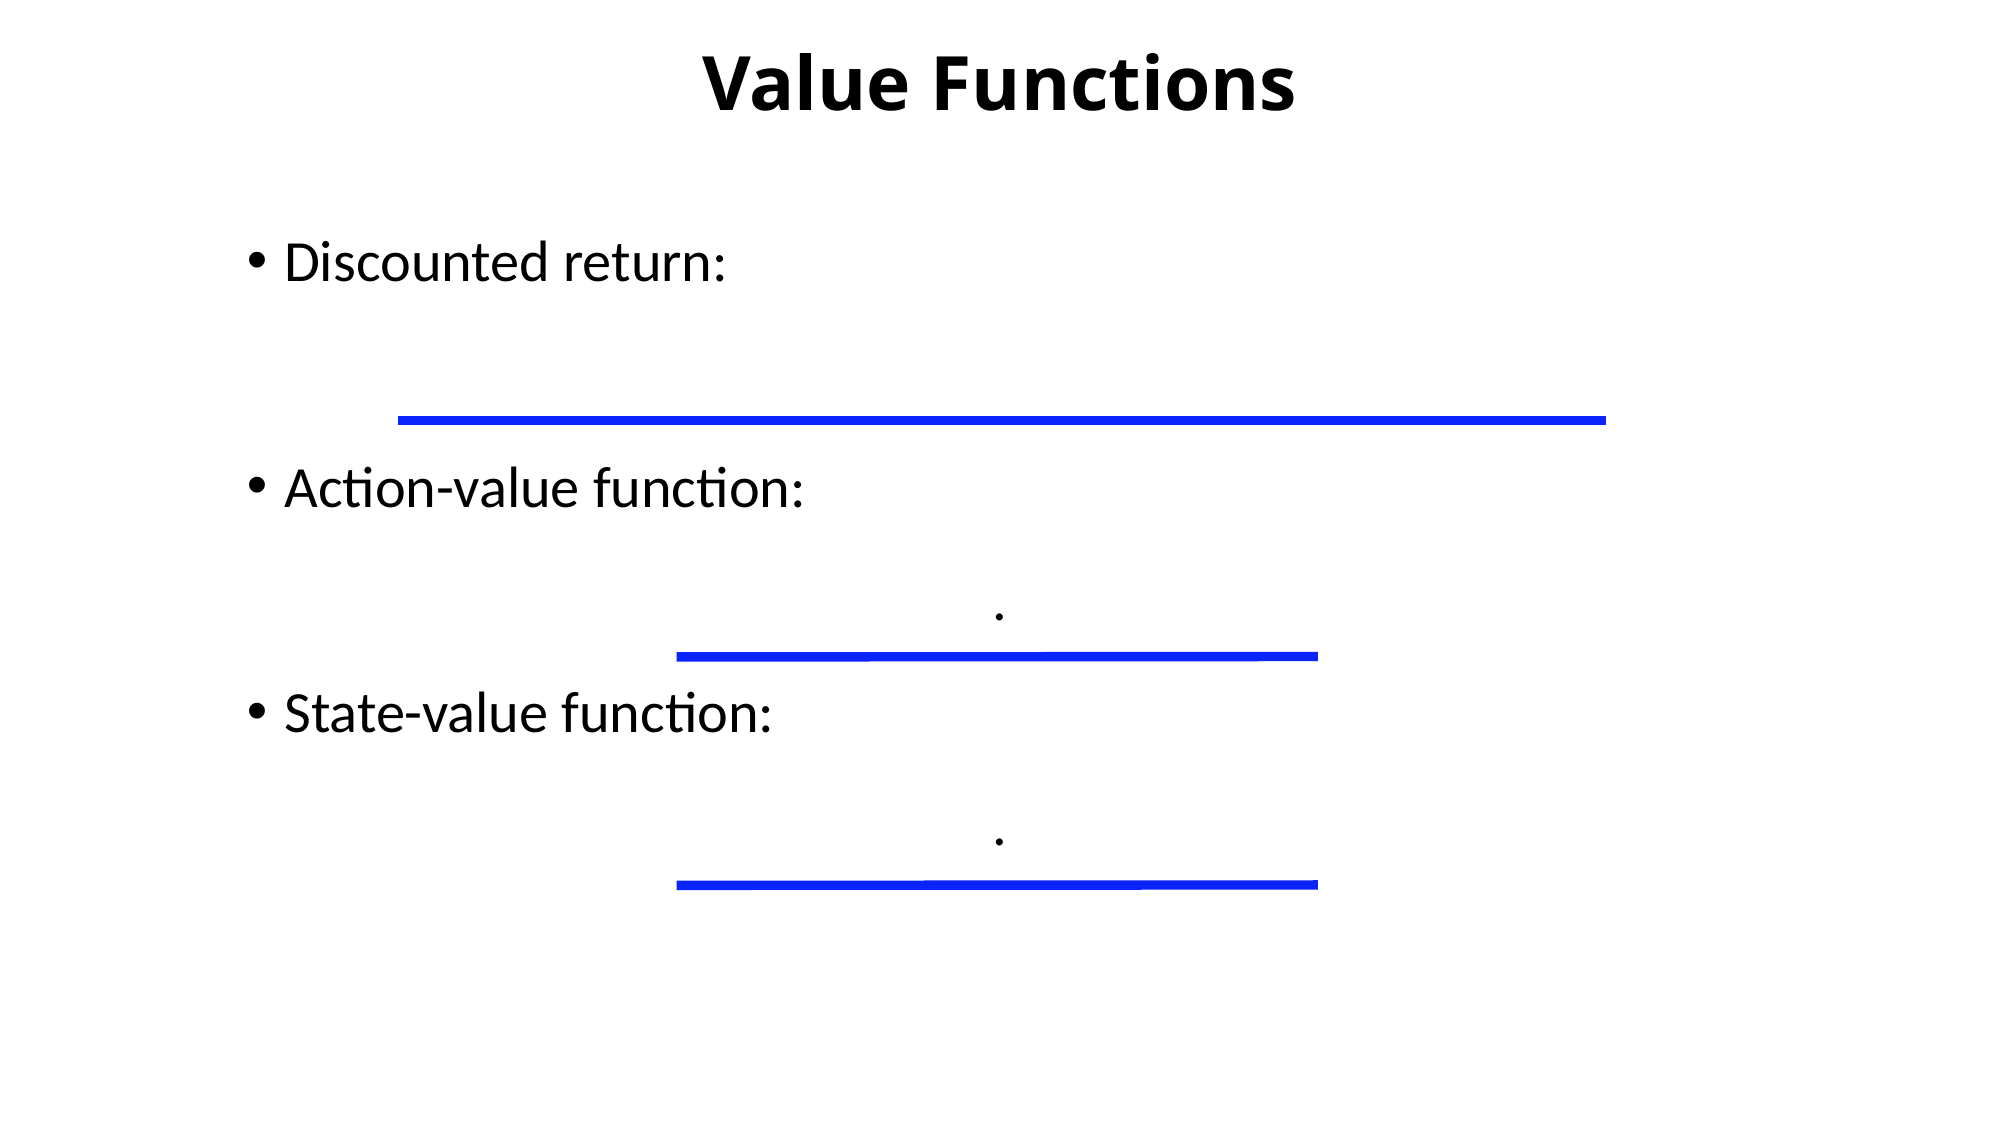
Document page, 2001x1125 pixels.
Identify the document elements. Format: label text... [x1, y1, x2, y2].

title Value Functions [0, 1, 2000, 172]
